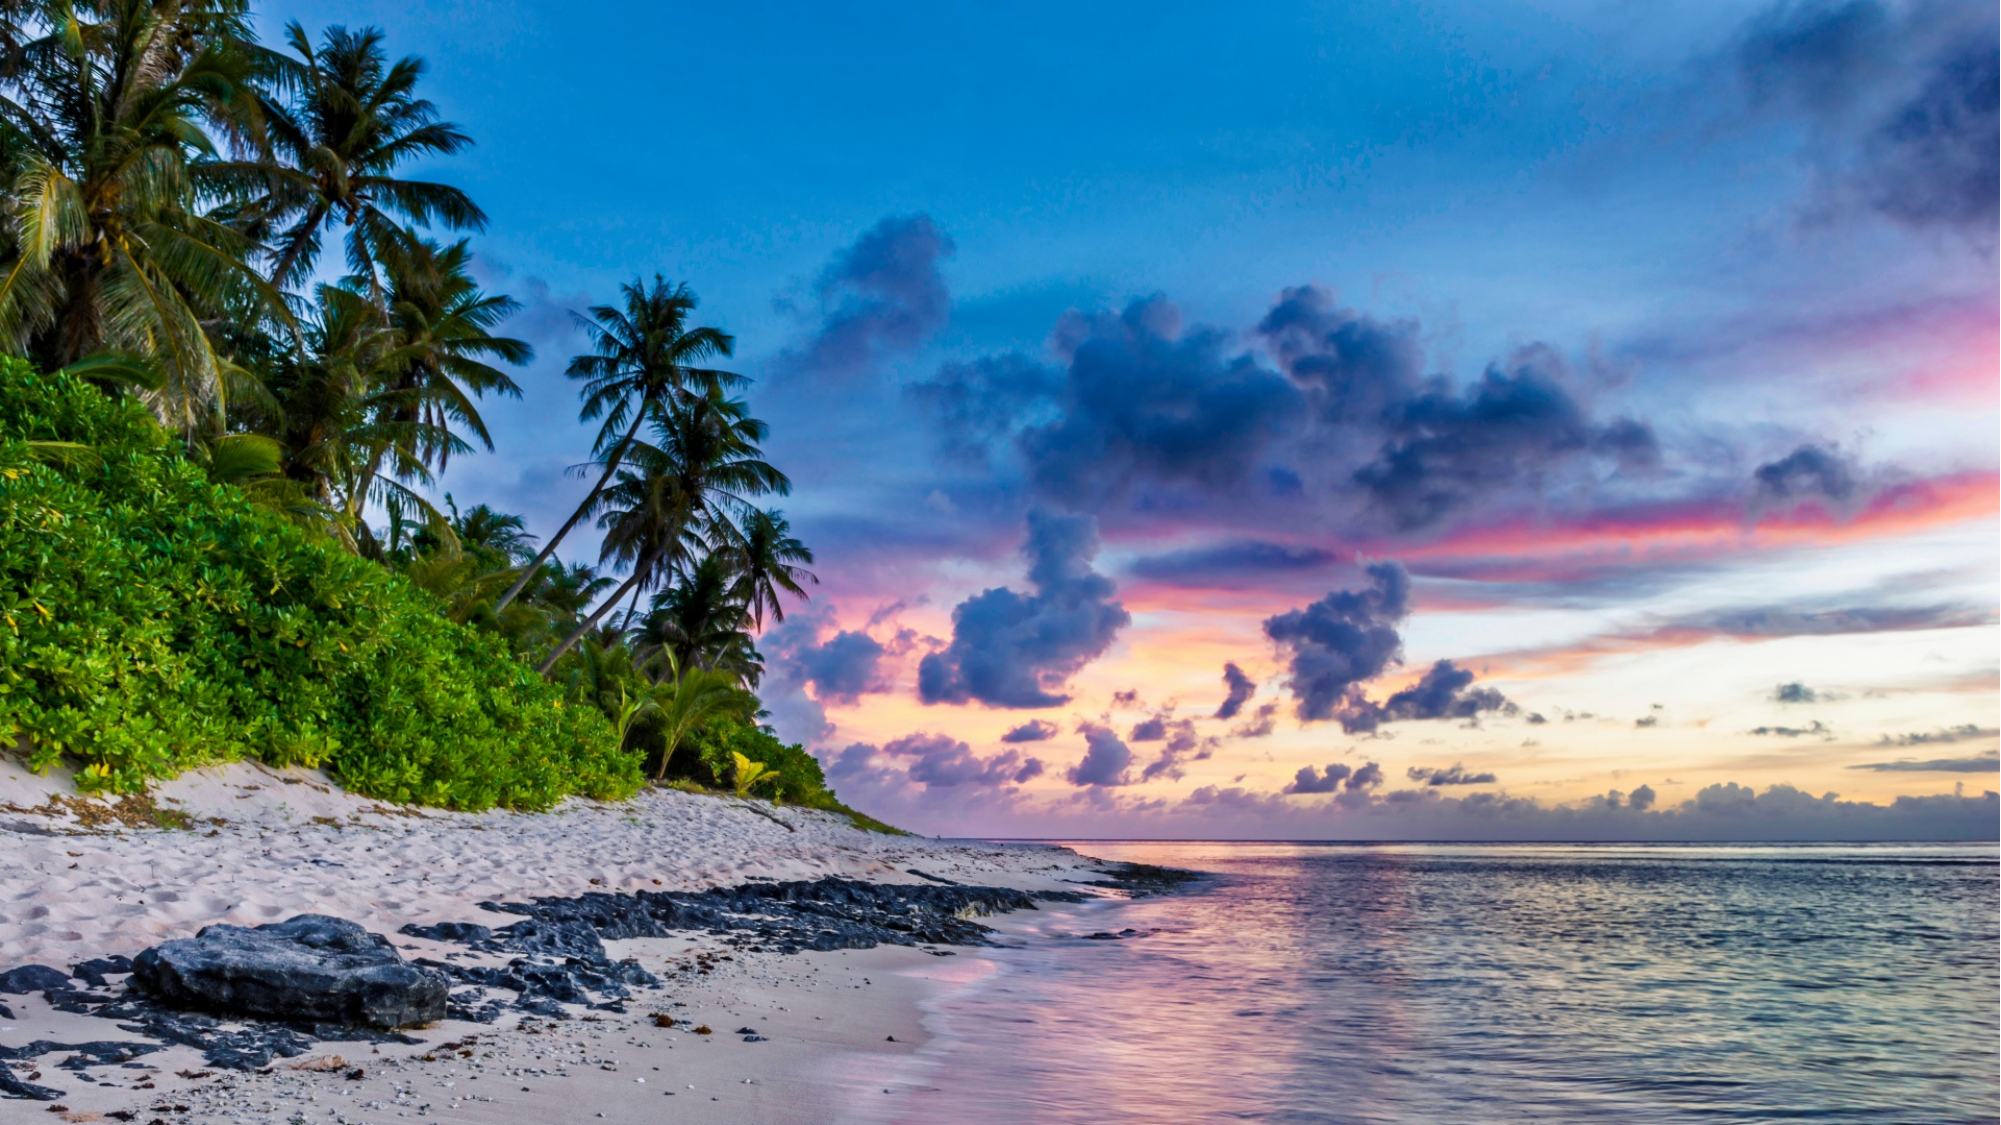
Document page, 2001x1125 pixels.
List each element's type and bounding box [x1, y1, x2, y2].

list [0, 0, 2000, 1125]
